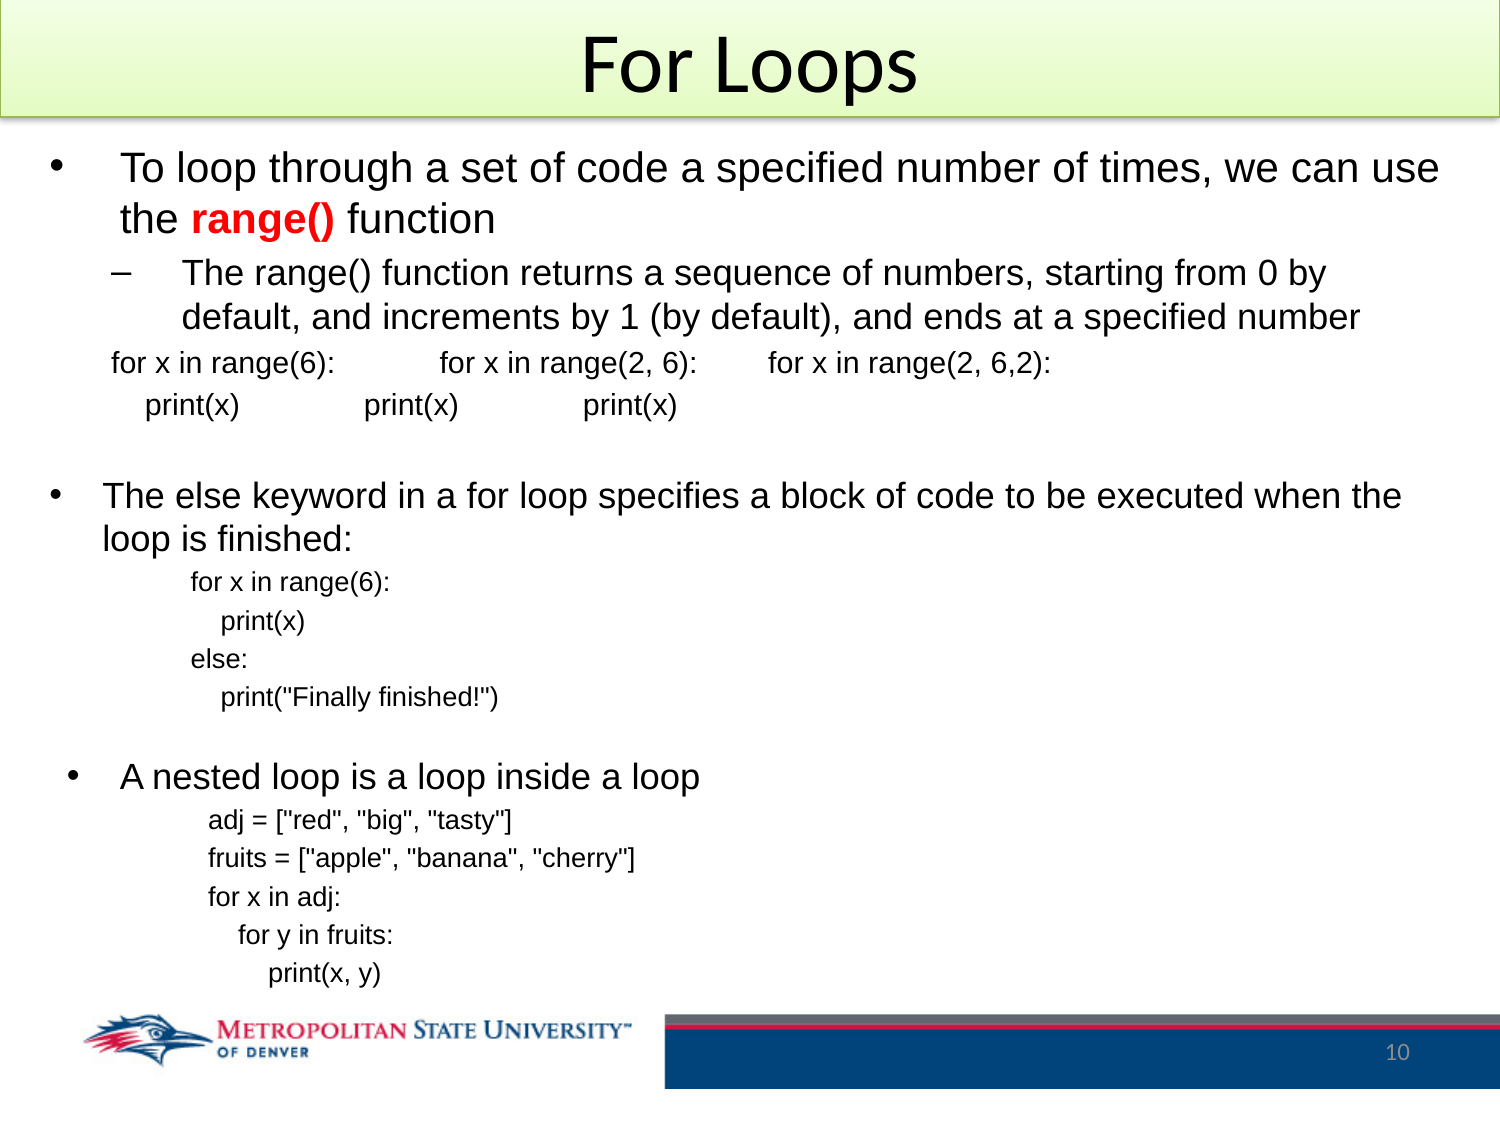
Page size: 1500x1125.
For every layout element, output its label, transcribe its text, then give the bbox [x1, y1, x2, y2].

list To loop through a set of code a specified number of times, we can use the range() function The range() function returns a sequence of numbers, starting from 0 by default, and increments by 1 (by default), and ends at a specified number for x in range(6): for x in range(2, 6): for x in range(2, 6,2): print(x) print(x) print(x) The else keyword in a for loop specifies a block of code to be executed when the loop is finished: for x in range(6): print(x) else: print("Finally finished!") A nested loop is a loop inside a loop adj = ["red", "big", "tasty"] fruits = ["apple", "banana", "cherry"] for x in adj: for y in fruits: print(x, y) [34, 132, 1467, 998]
slide_number 10 [1316, 1020, 1425, 1081]
title For Loops [0, 0, 1500, 118]
picture [44, 1012, 1500, 1089]
